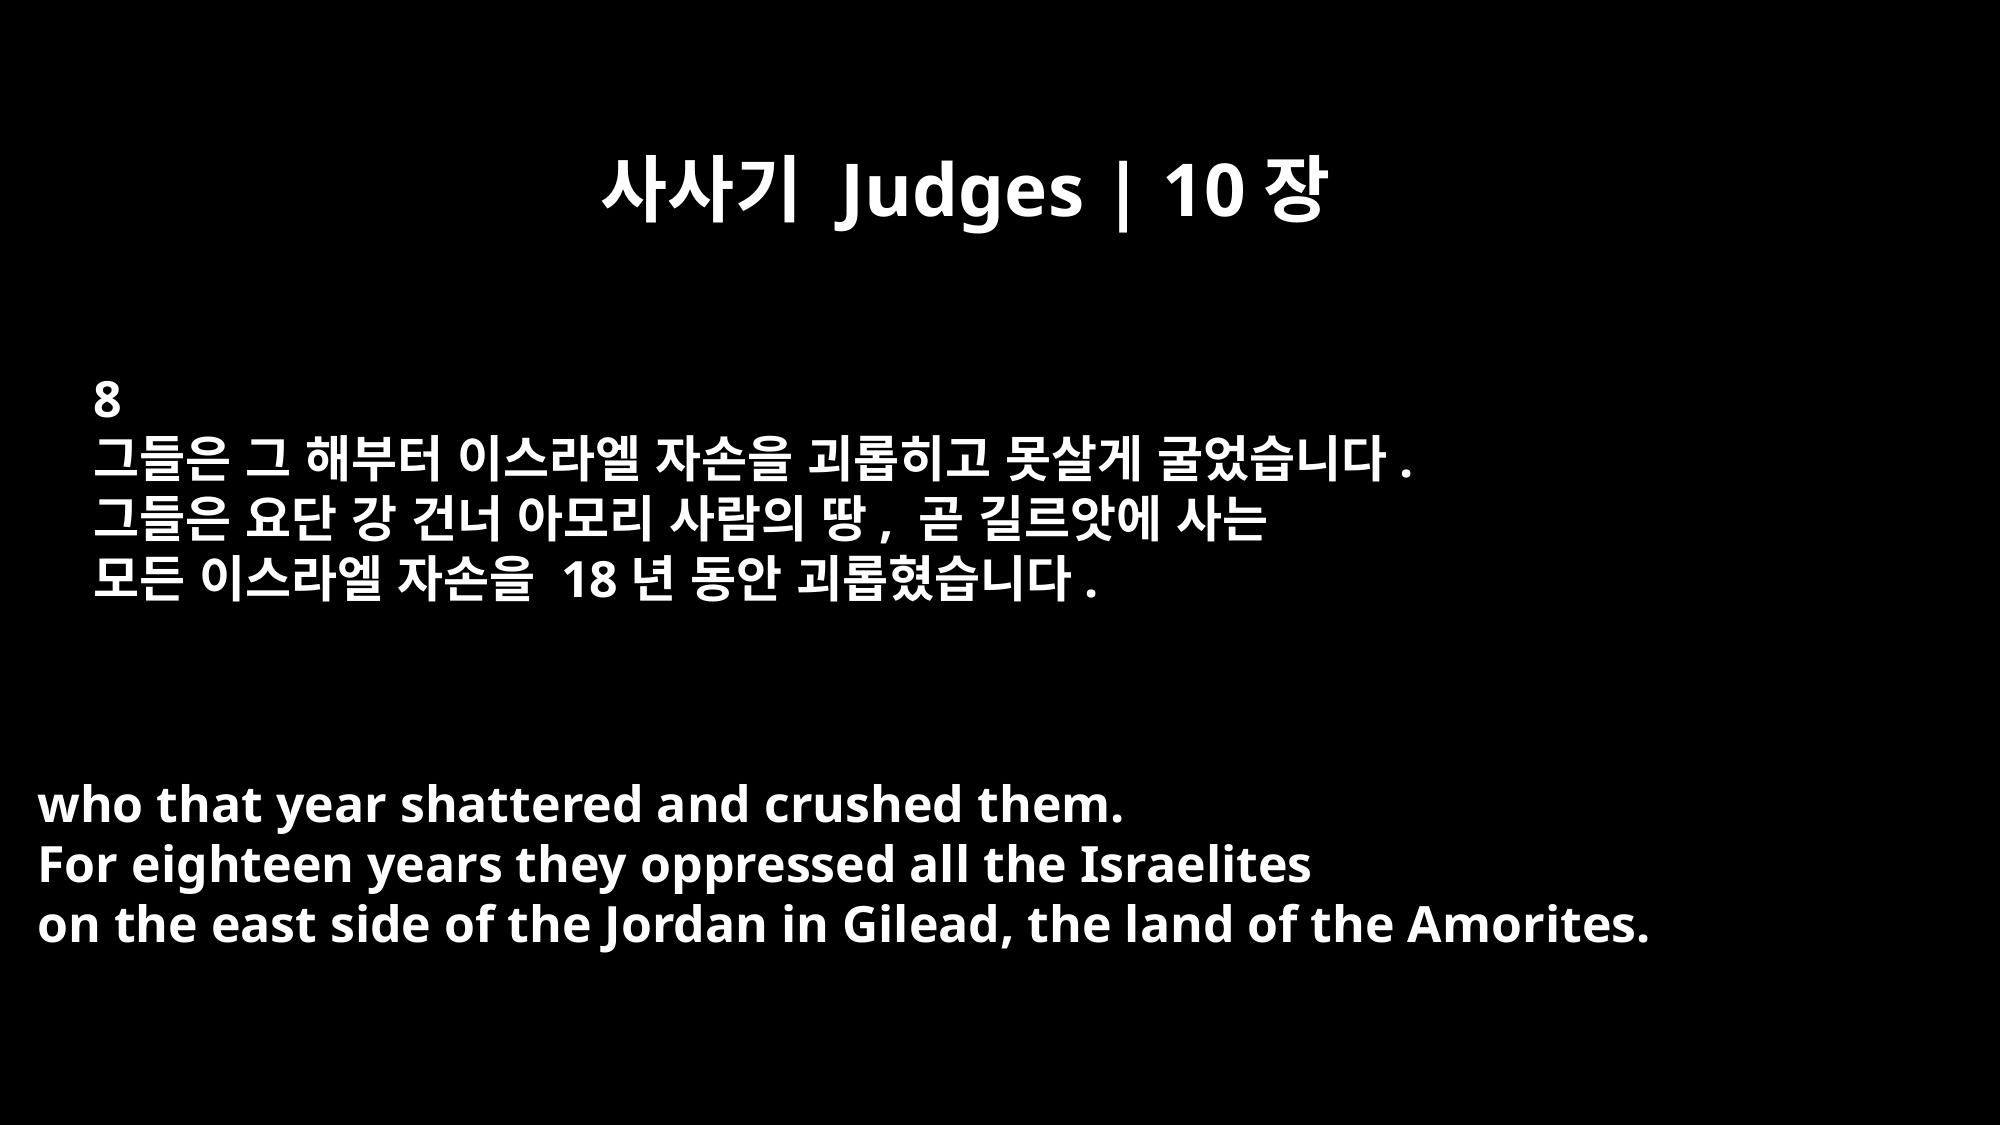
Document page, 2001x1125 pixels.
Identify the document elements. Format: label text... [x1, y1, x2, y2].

text_box who that year shattered and crushed them. For eighteen years they oppressed all the Israelites on the east side of the Jordan in Gilead, the land of the Amorites. [22, 764, 1667, 960]
text_box 8 그들은 그 해부터 이스라엘 자손을 괴롭히고 못살게 굴었습니다. 그들은 요단 강 건너 아모리 사람의 땅, 곧 길르앗에 사는 모든 이스라엘 자손을 18년 동안 괴롭혔습니다. [78, 359, 1429, 615]
text_box 사사기 Judges | 10장 [585, 136, 1347, 239]
